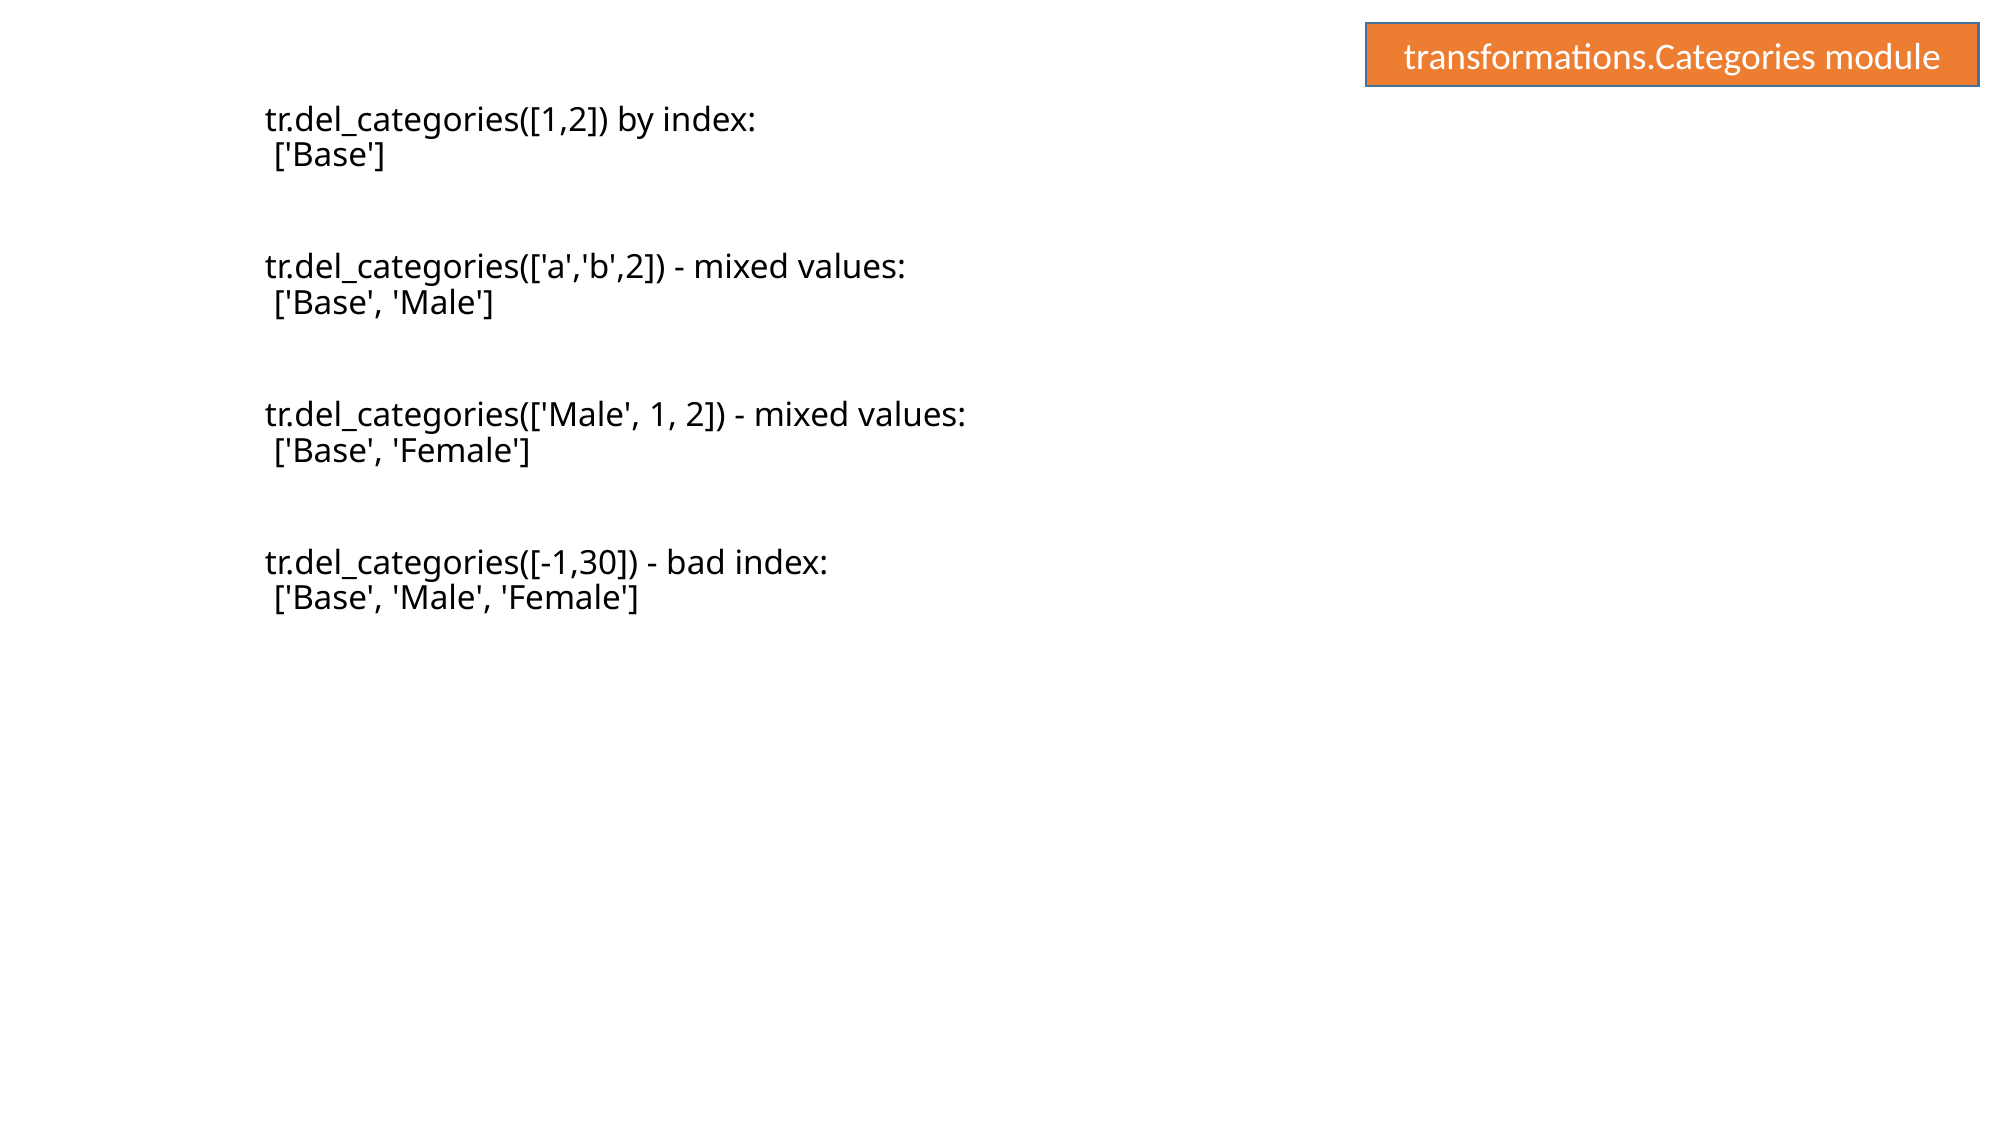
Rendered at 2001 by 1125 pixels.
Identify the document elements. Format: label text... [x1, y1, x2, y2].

text_box tr.del_categories(['Male', 1, 2]) - mixed values: ['Base', 'Female'] [249, 350, 1750, 477]
text_box tr.del_categories(['a','b',2]) - mixed values: ['Base', 'Male'] [249, 202, 1750, 329]
text_box tr.del_categories([-1,30]) - bad index: ['Base', 'Male', 'Female'] [249, 498, 1750, 625]
title tr.del_categories([1,2]) by index: ['Base'] [249, 55, 1750, 182]
text_box transformations.Categories module [1365, 22, 1980, 87]
